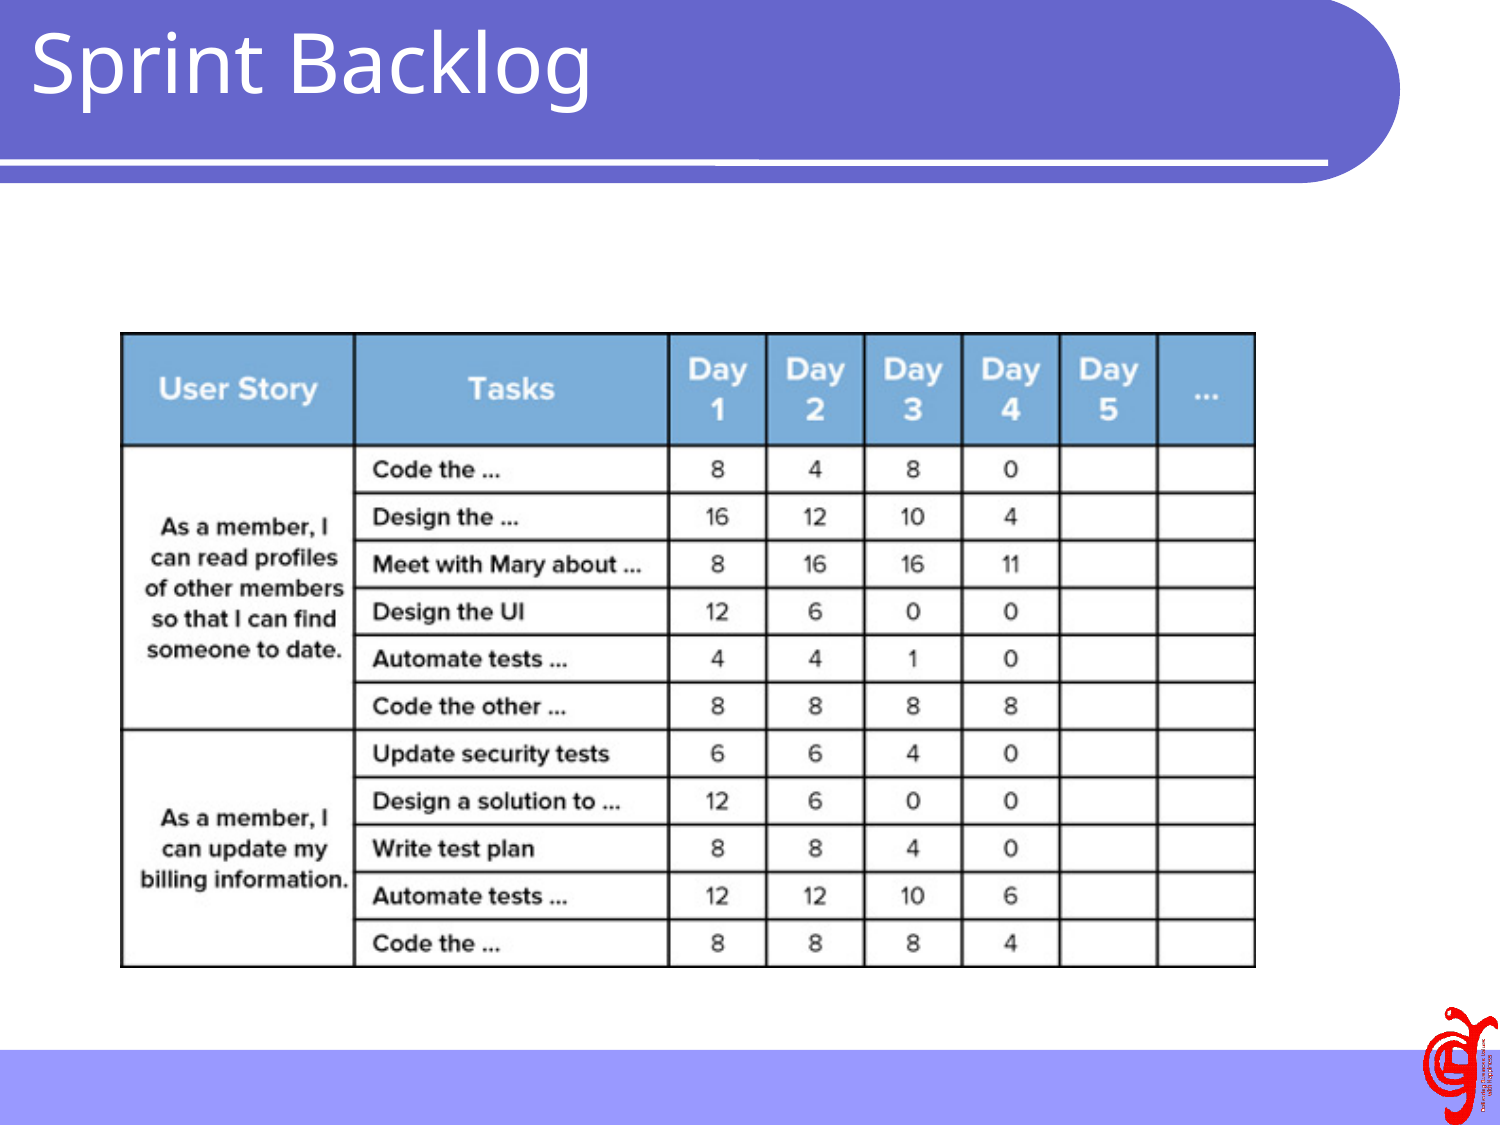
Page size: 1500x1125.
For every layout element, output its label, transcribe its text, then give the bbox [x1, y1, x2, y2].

title Sprint Backlog [15, 4, 1310, 128]
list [120, 332, 1256, 968]
picture [1423, 1007, 1498, 1125]
